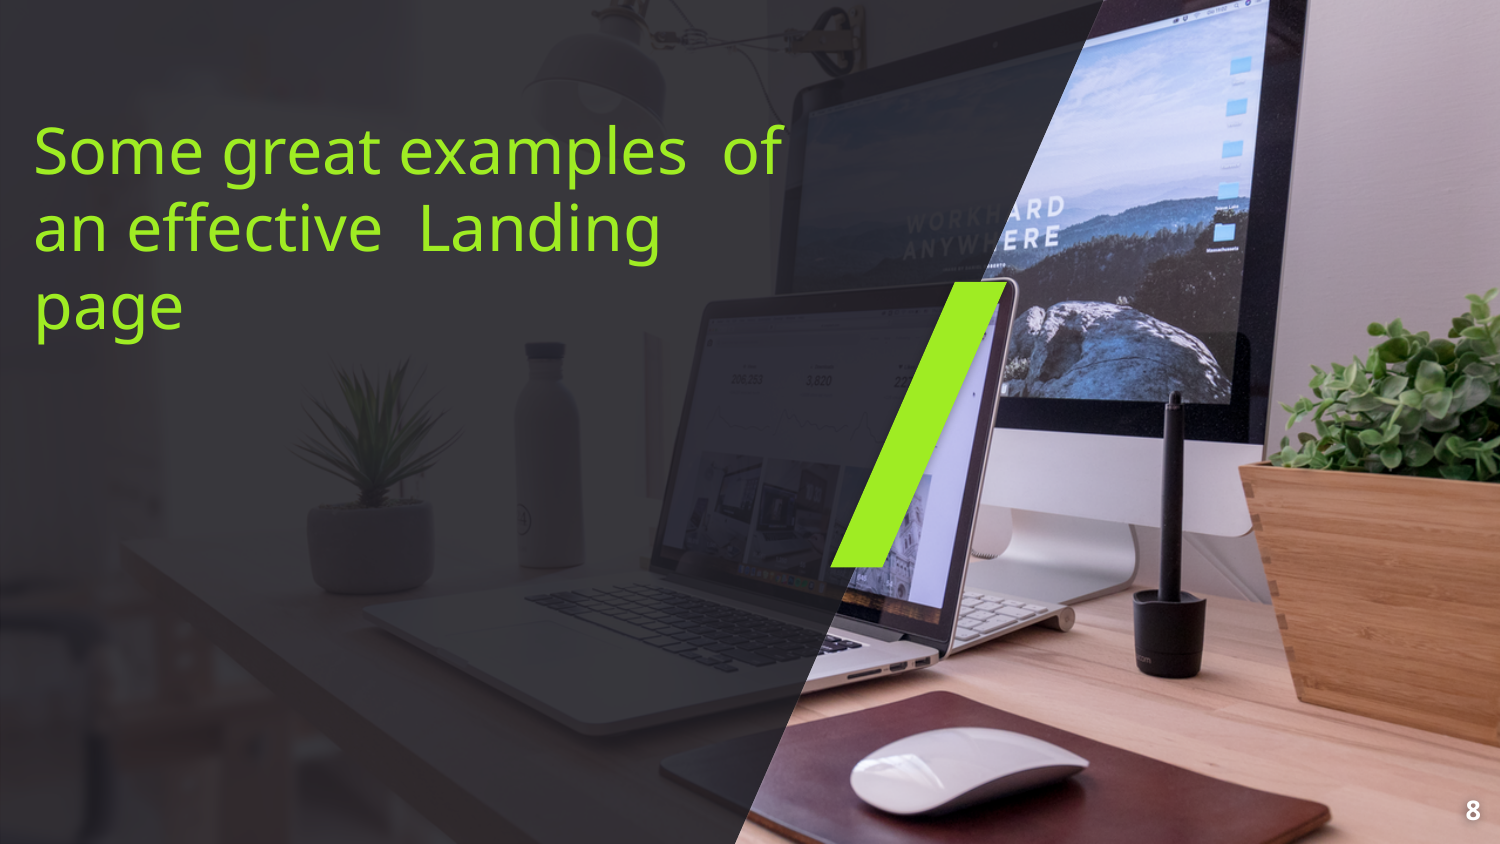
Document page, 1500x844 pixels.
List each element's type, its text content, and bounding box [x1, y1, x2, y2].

text_box Some great examples of an effective Landing page [18, 94, 844, 358]
picture [736, 0, 1500, 844]
slide_number ‹#› [1391, 779, 1482, 844]
